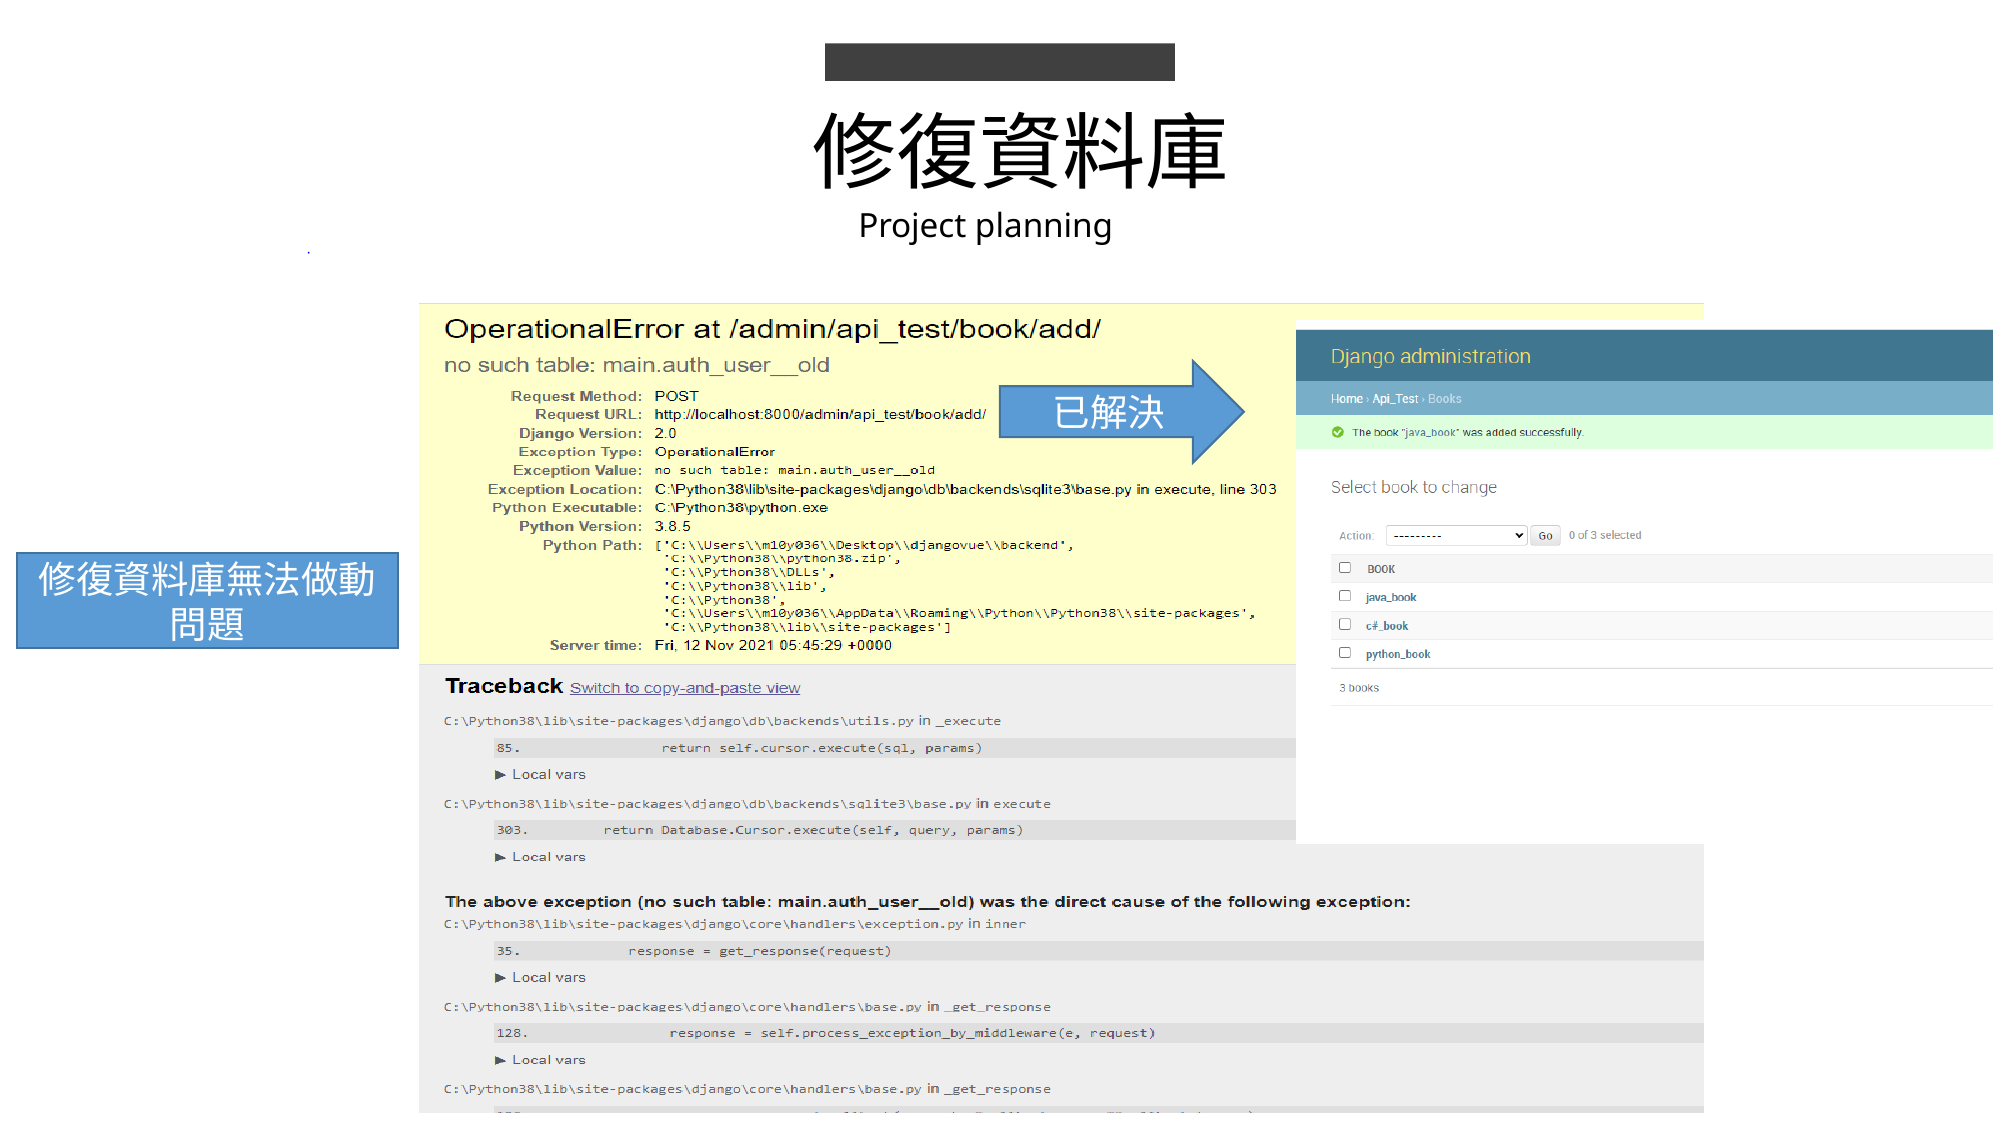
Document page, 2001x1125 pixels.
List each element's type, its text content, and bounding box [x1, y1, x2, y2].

text_box [824, 42, 1176, 82]
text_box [586, 91, 1704, 251]
picture [307, 251, 1993, 1113]
text_box 修復資料庫無法做動問題 [16, 552, 307, 649]
